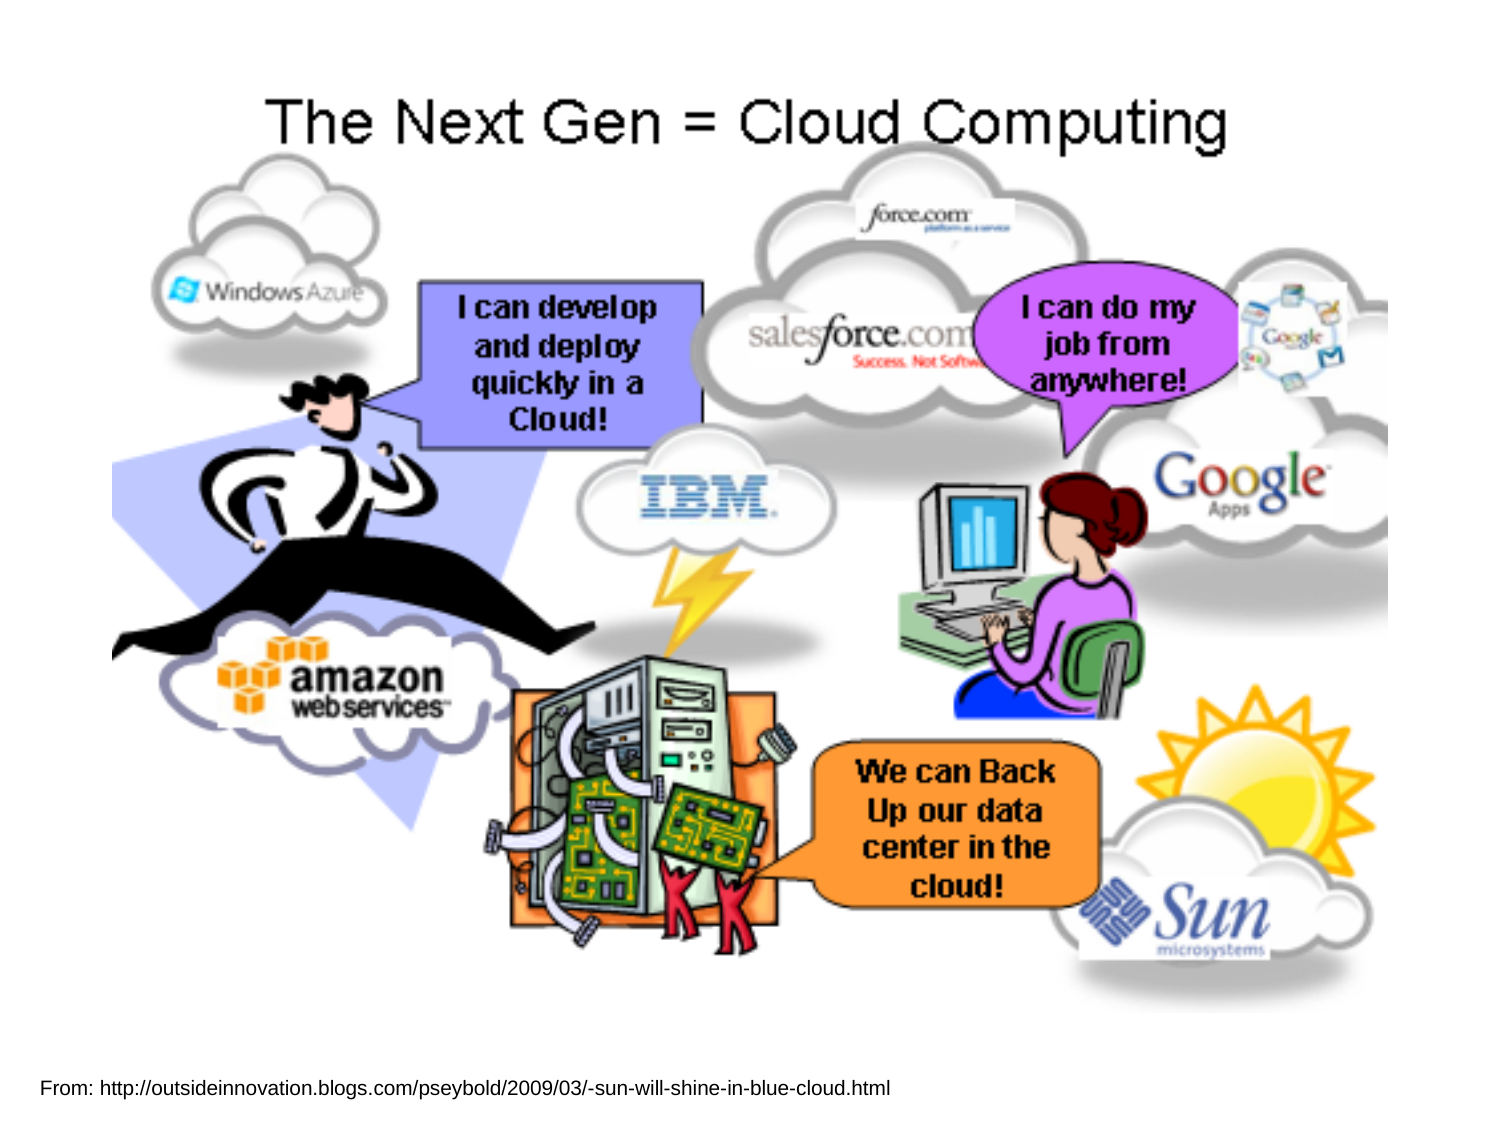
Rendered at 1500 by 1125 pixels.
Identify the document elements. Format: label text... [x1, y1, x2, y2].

picture [112, 74, 1388, 1013]
text_box From: http://outsideinnovation.blogs.com/pseybold/2009/03/-sun-will-shine-in-blue-cloud.html [24, 1067, 950, 1107]
